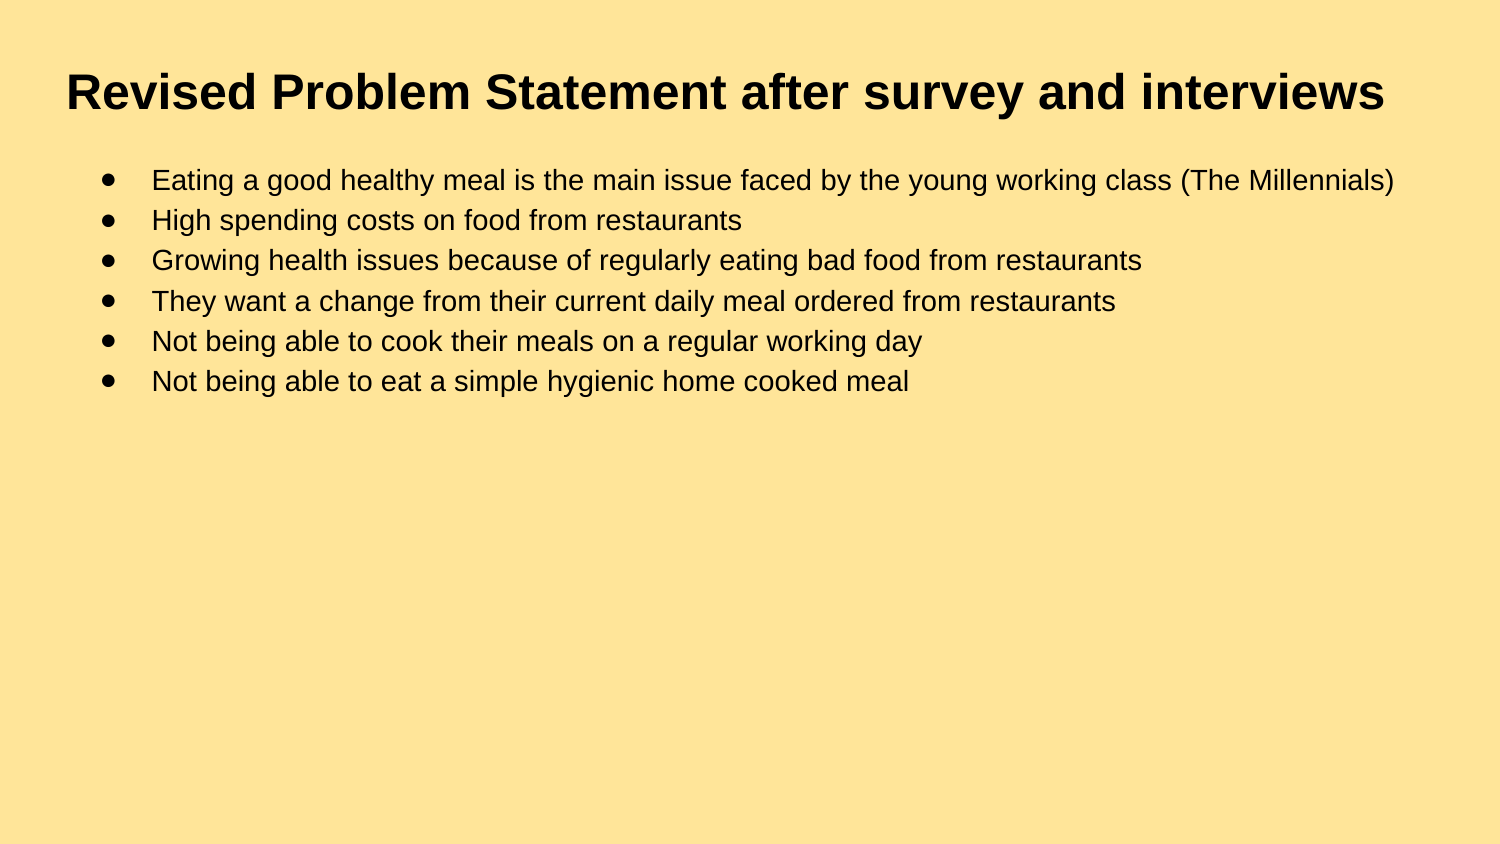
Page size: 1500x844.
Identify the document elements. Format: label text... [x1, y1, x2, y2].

subtitle Eating a good healthy meal is the main issue faced by the young working class (The Millennials) High spending costs on food from restaurants Growing health issues because of regularly eating bad food from restaurants They want a change from their current daily meal ordered from restaurants Not being able to cook their meals on a regular working day Not being able to eat a simple hygienic home cooked meal [61, 141, 1460, 688]
title Revised Problem Statement after survey and interviews [51, 42, 1449, 135]
